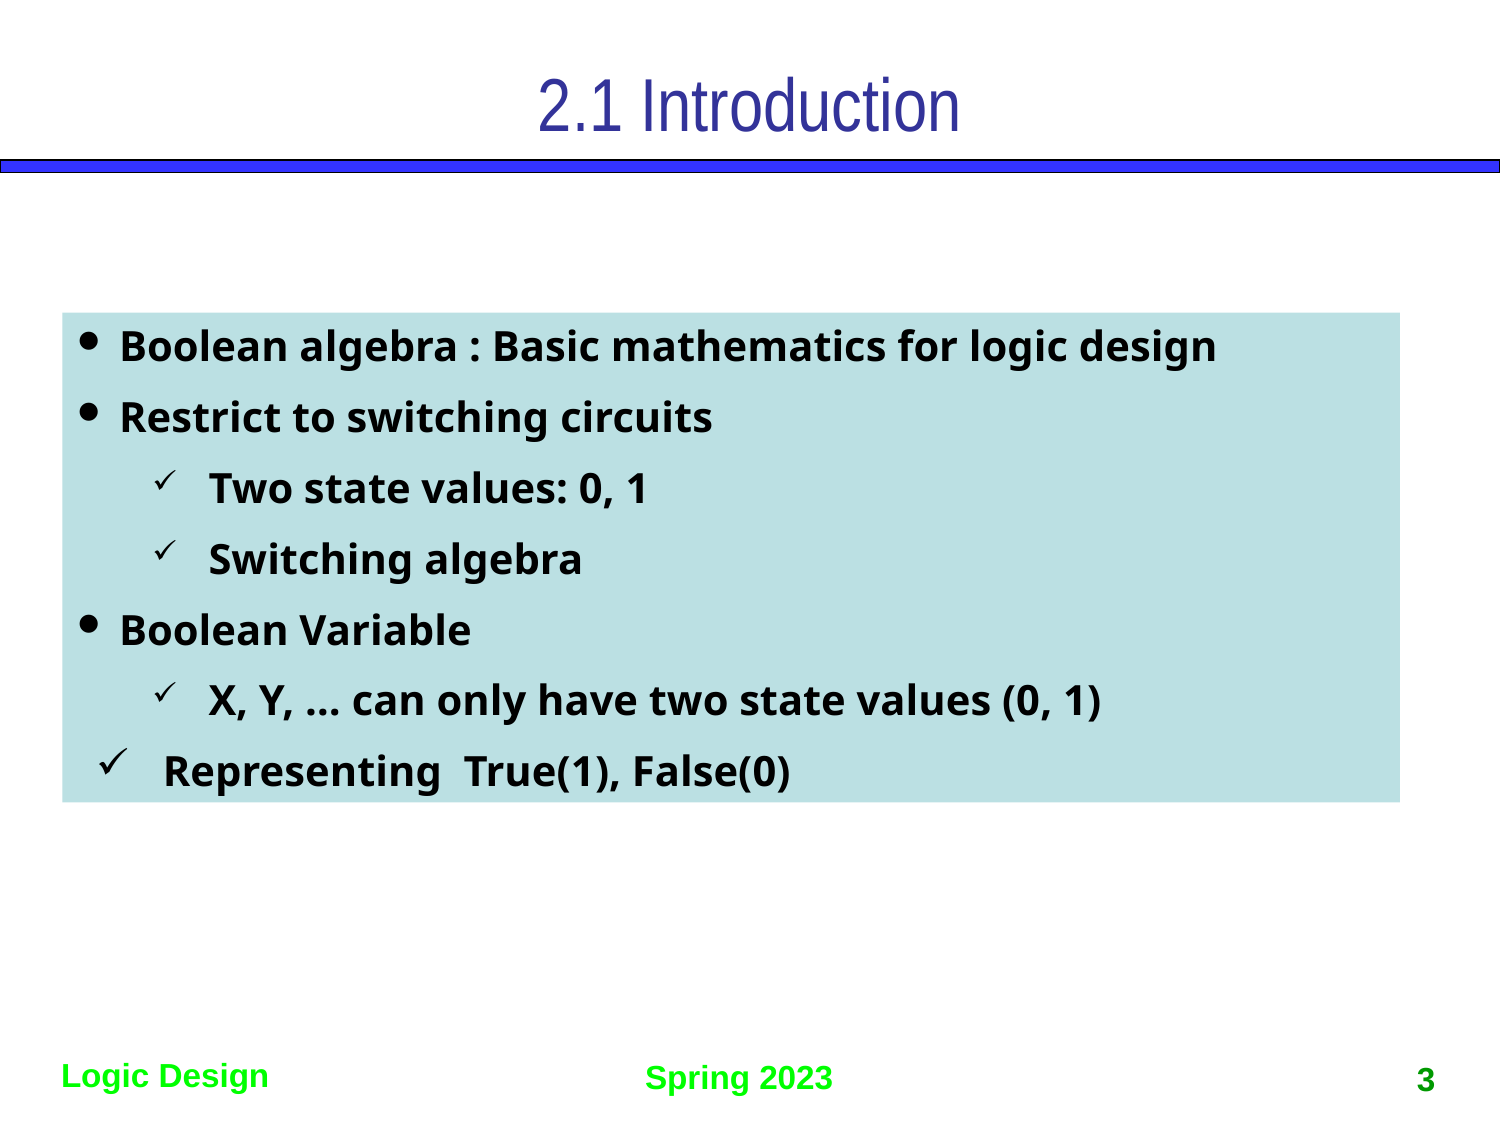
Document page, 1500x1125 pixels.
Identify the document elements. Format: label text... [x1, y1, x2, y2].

text_box Boolean algebra : Basic mathematics for logic design Restrict to switching circuits Two state values: 0, 1 Switching algebra Boolean Variable X, Y, … can only have two state values (0, 1) Representing True(1), False(0) [62, 312, 1400, 803]
slide_number 3 [1370, 1035, 1483, 1106]
text_box 2.1 Introduction [74, 54, 1425, 149]
